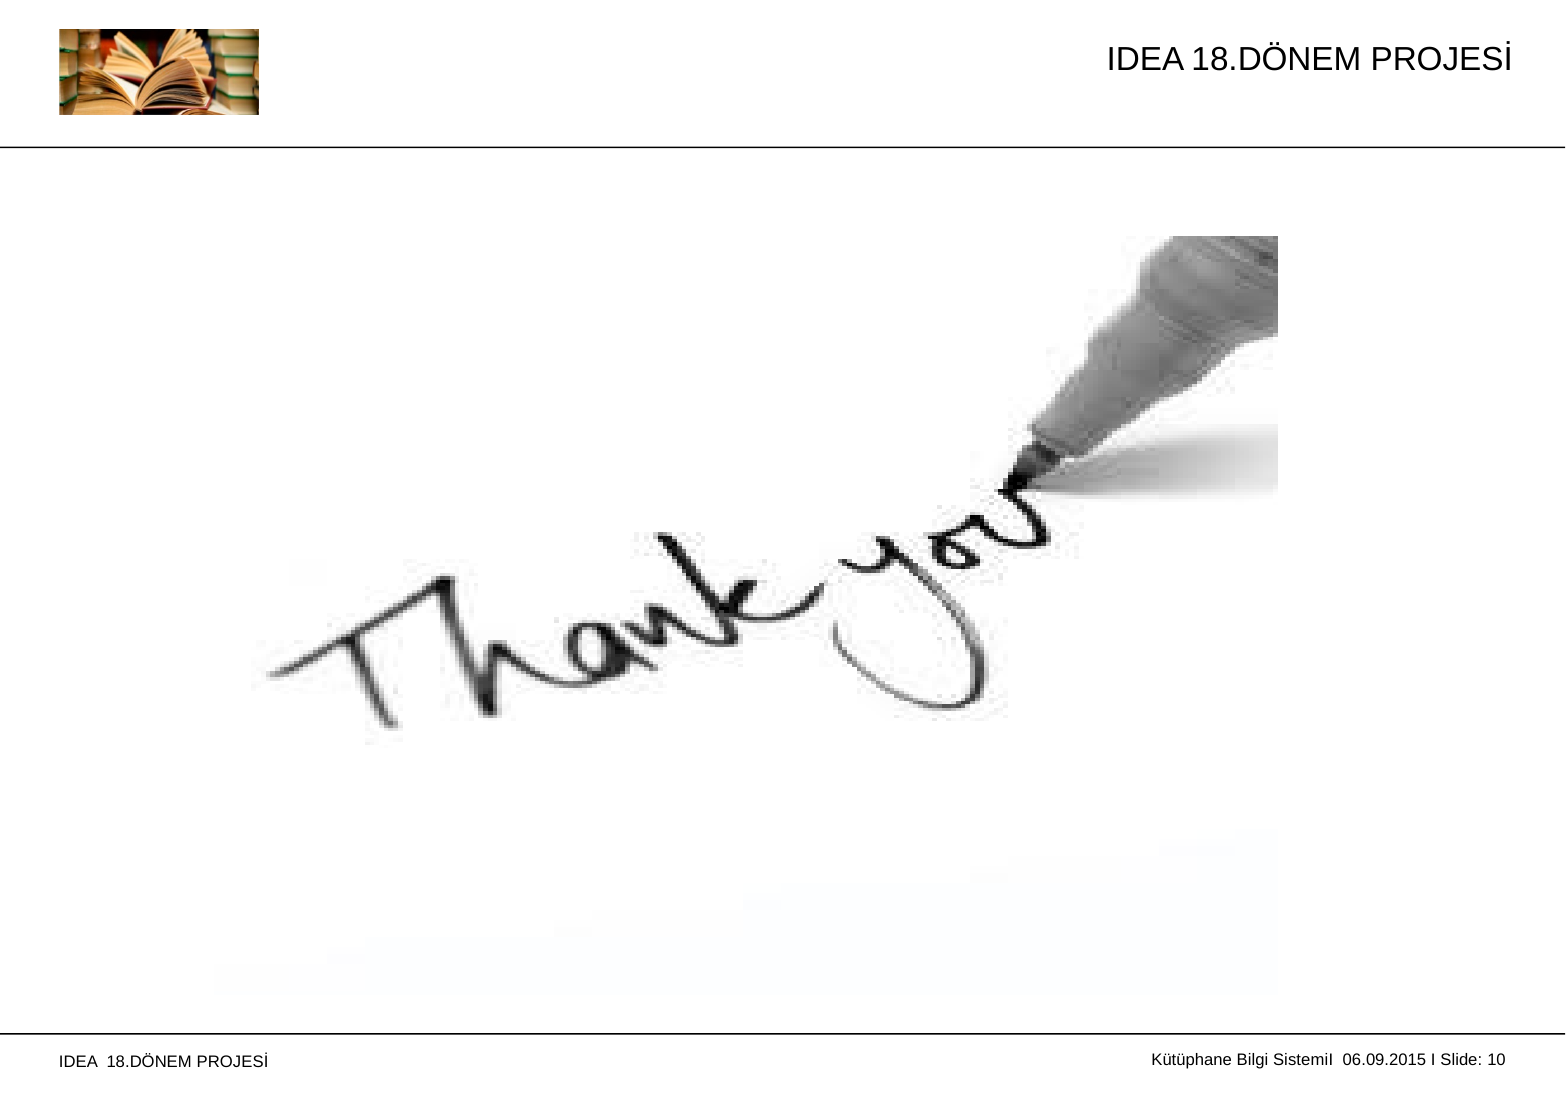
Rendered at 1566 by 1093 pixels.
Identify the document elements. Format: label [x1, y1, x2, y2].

list [213, 236, 1278, 996]
picture [59, 29, 259, 115]
